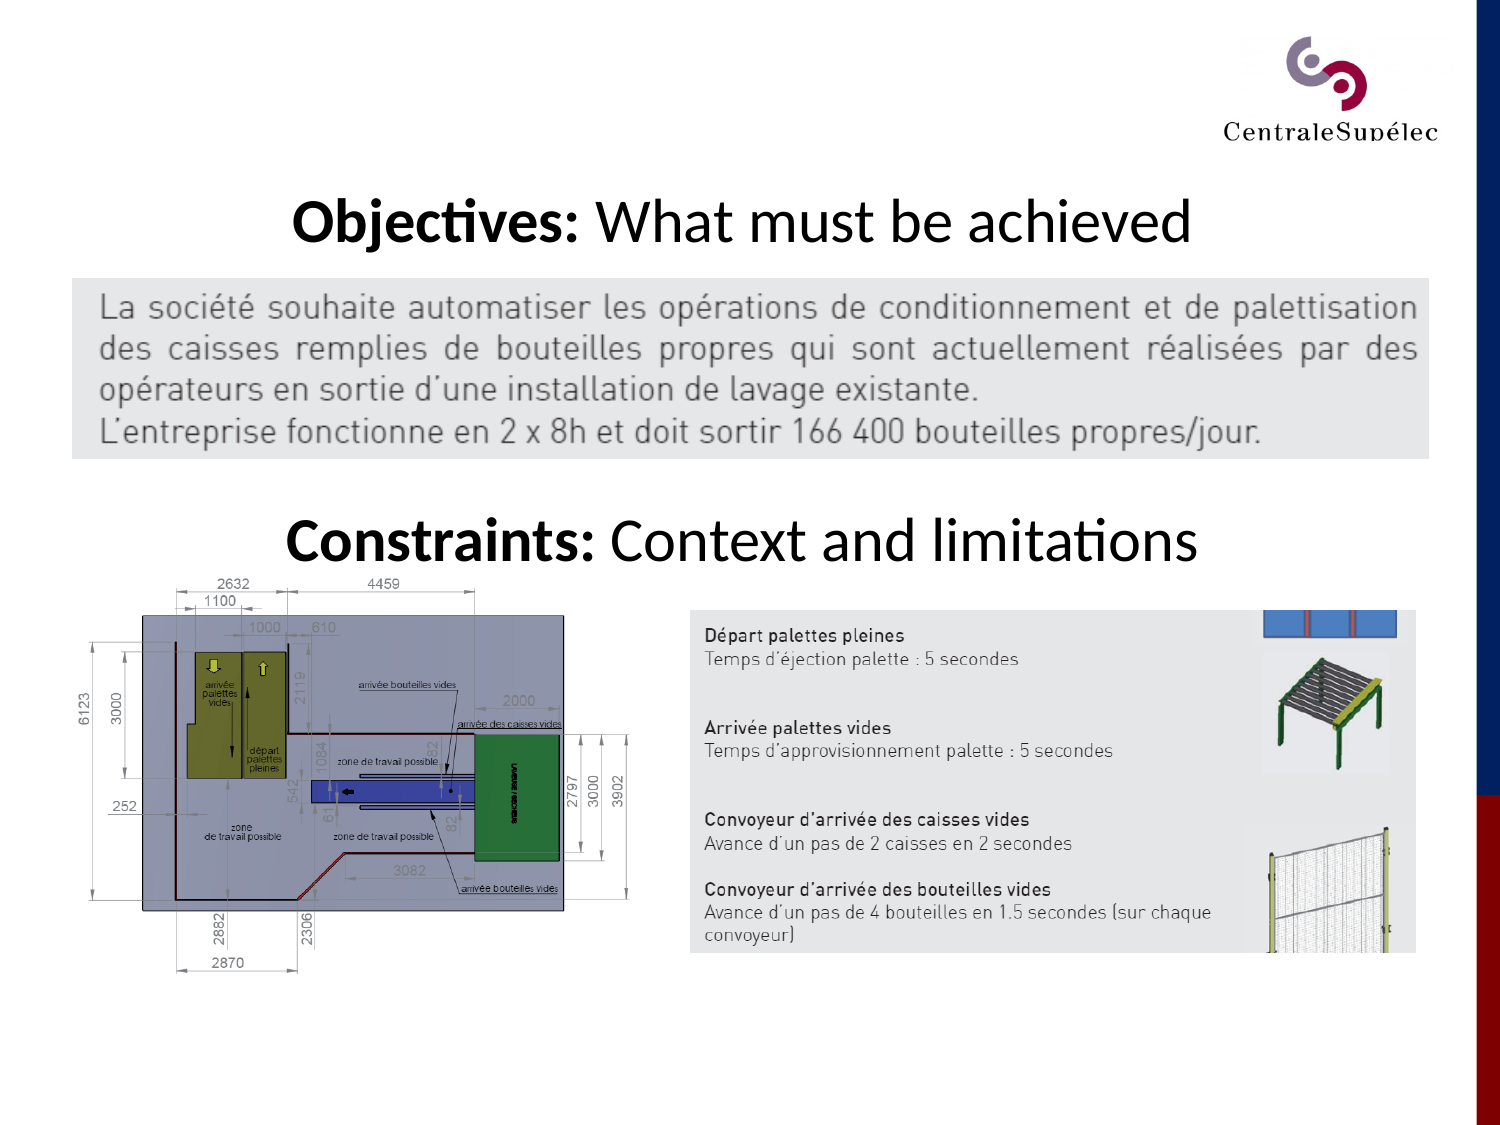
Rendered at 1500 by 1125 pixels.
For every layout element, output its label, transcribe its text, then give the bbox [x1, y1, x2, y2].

picture [71, 573, 632, 999]
picture [1206, 34, 1454, 142]
picture [71, 278, 1429, 460]
text_box Objectives: What must be achieved [58, 172, 1429, 263]
picture [690, 610, 1416, 954]
text_box Constraints: Context and limitations [58, 491, 1429, 582]
